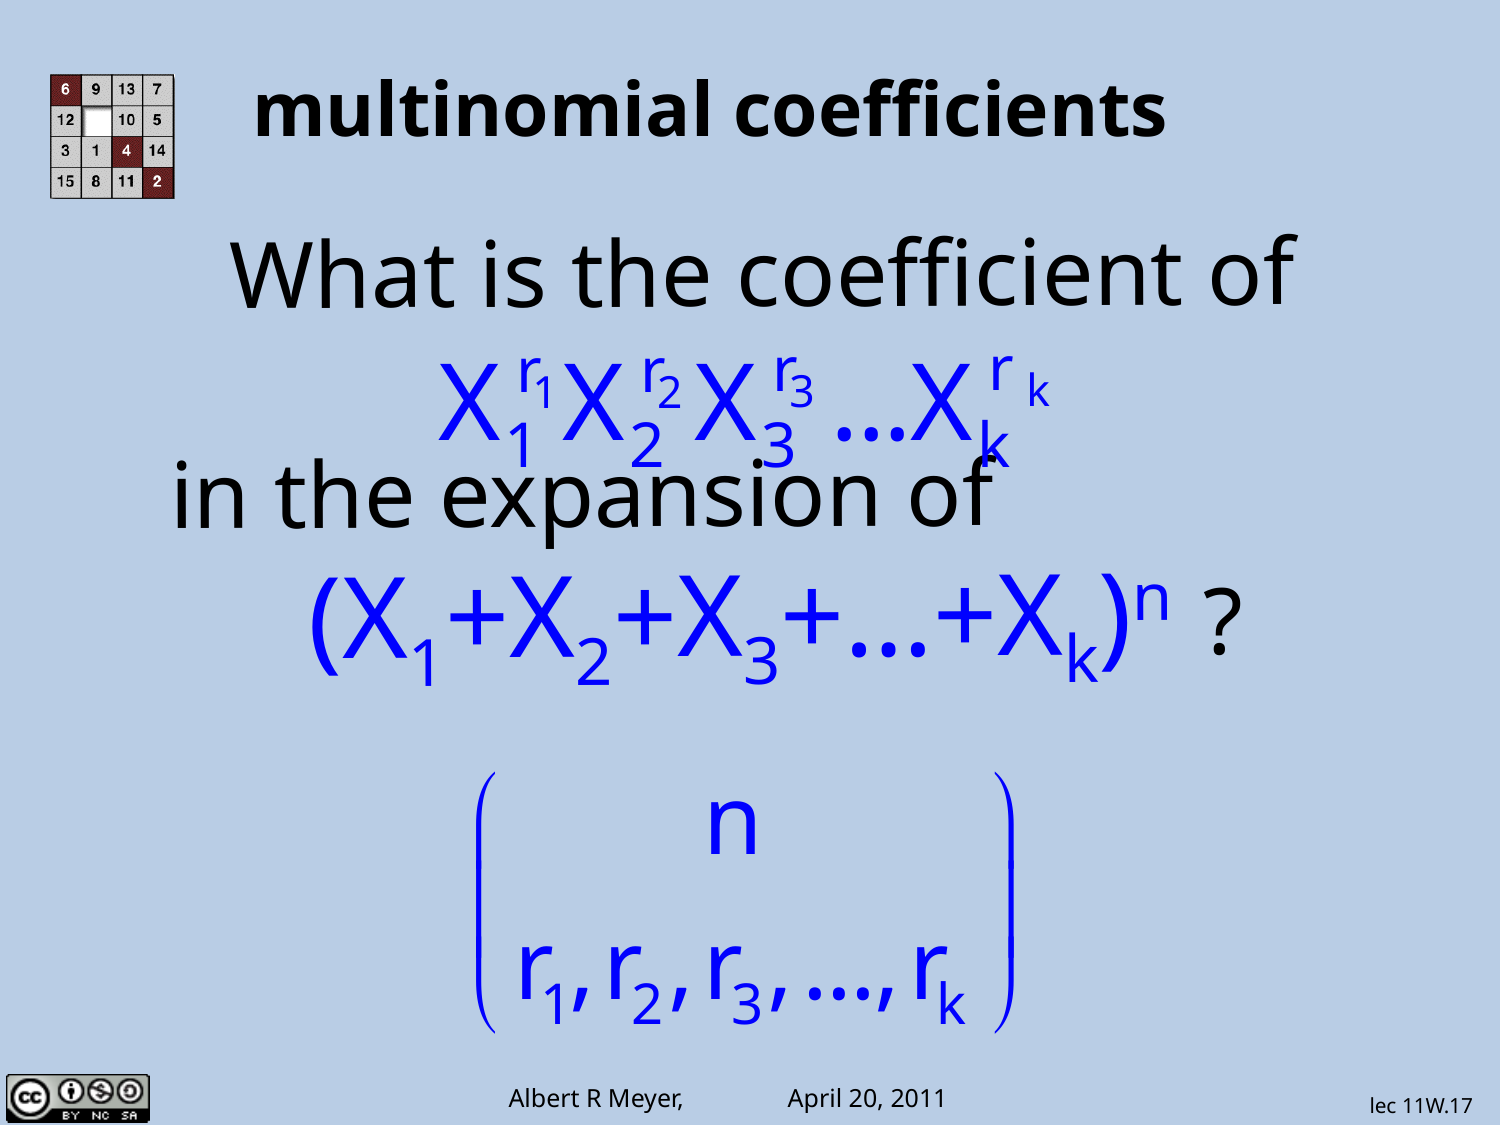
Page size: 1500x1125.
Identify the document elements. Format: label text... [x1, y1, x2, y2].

picture [50, 74, 175, 199]
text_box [423, 324, 1082, 494]
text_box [456, 749, 1044, 1057]
text_box lec 11W.17 [1049, 1084, 1488, 1125]
text_box What is the coefficient of in the expansion of (X1+X2+X3+…+Xk)n ? [123, 221, 1427, 690]
text_box multinomial coefficients [237, 50, 1475, 163]
picture [6, 1074, 150, 1123]
